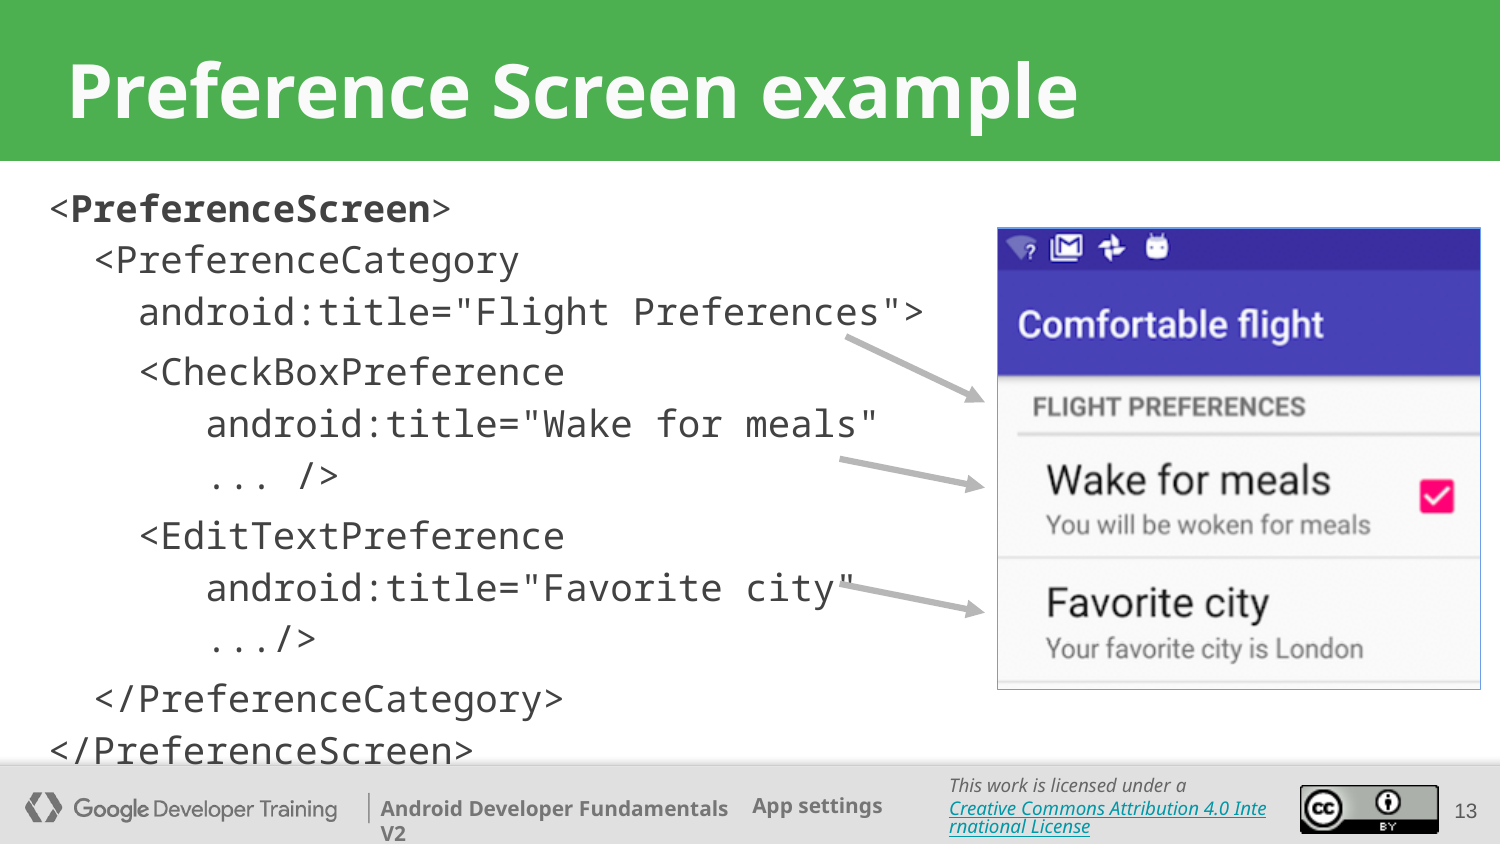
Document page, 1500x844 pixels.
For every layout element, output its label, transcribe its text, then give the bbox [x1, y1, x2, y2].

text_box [839, 583, 986, 613]
list <PreferenceScreen> <PreferenceCategory android:title="Flight Preferences"> <CheckBoxPreference android:title="Wake for meals" ... /> <EditTextPreference android:title="Favorite city" .../> </PreferenceCategory> </PreferenceScreen> [33, 162, 1075, 762]
slide_number ‹#› [1402, 777, 1493, 842]
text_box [839, 458, 986, 488]
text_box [845, 335, 986, 403]
title Preference Screen example [51, 28, 1449, 122]
picture [0, 161, 1500, 844]
